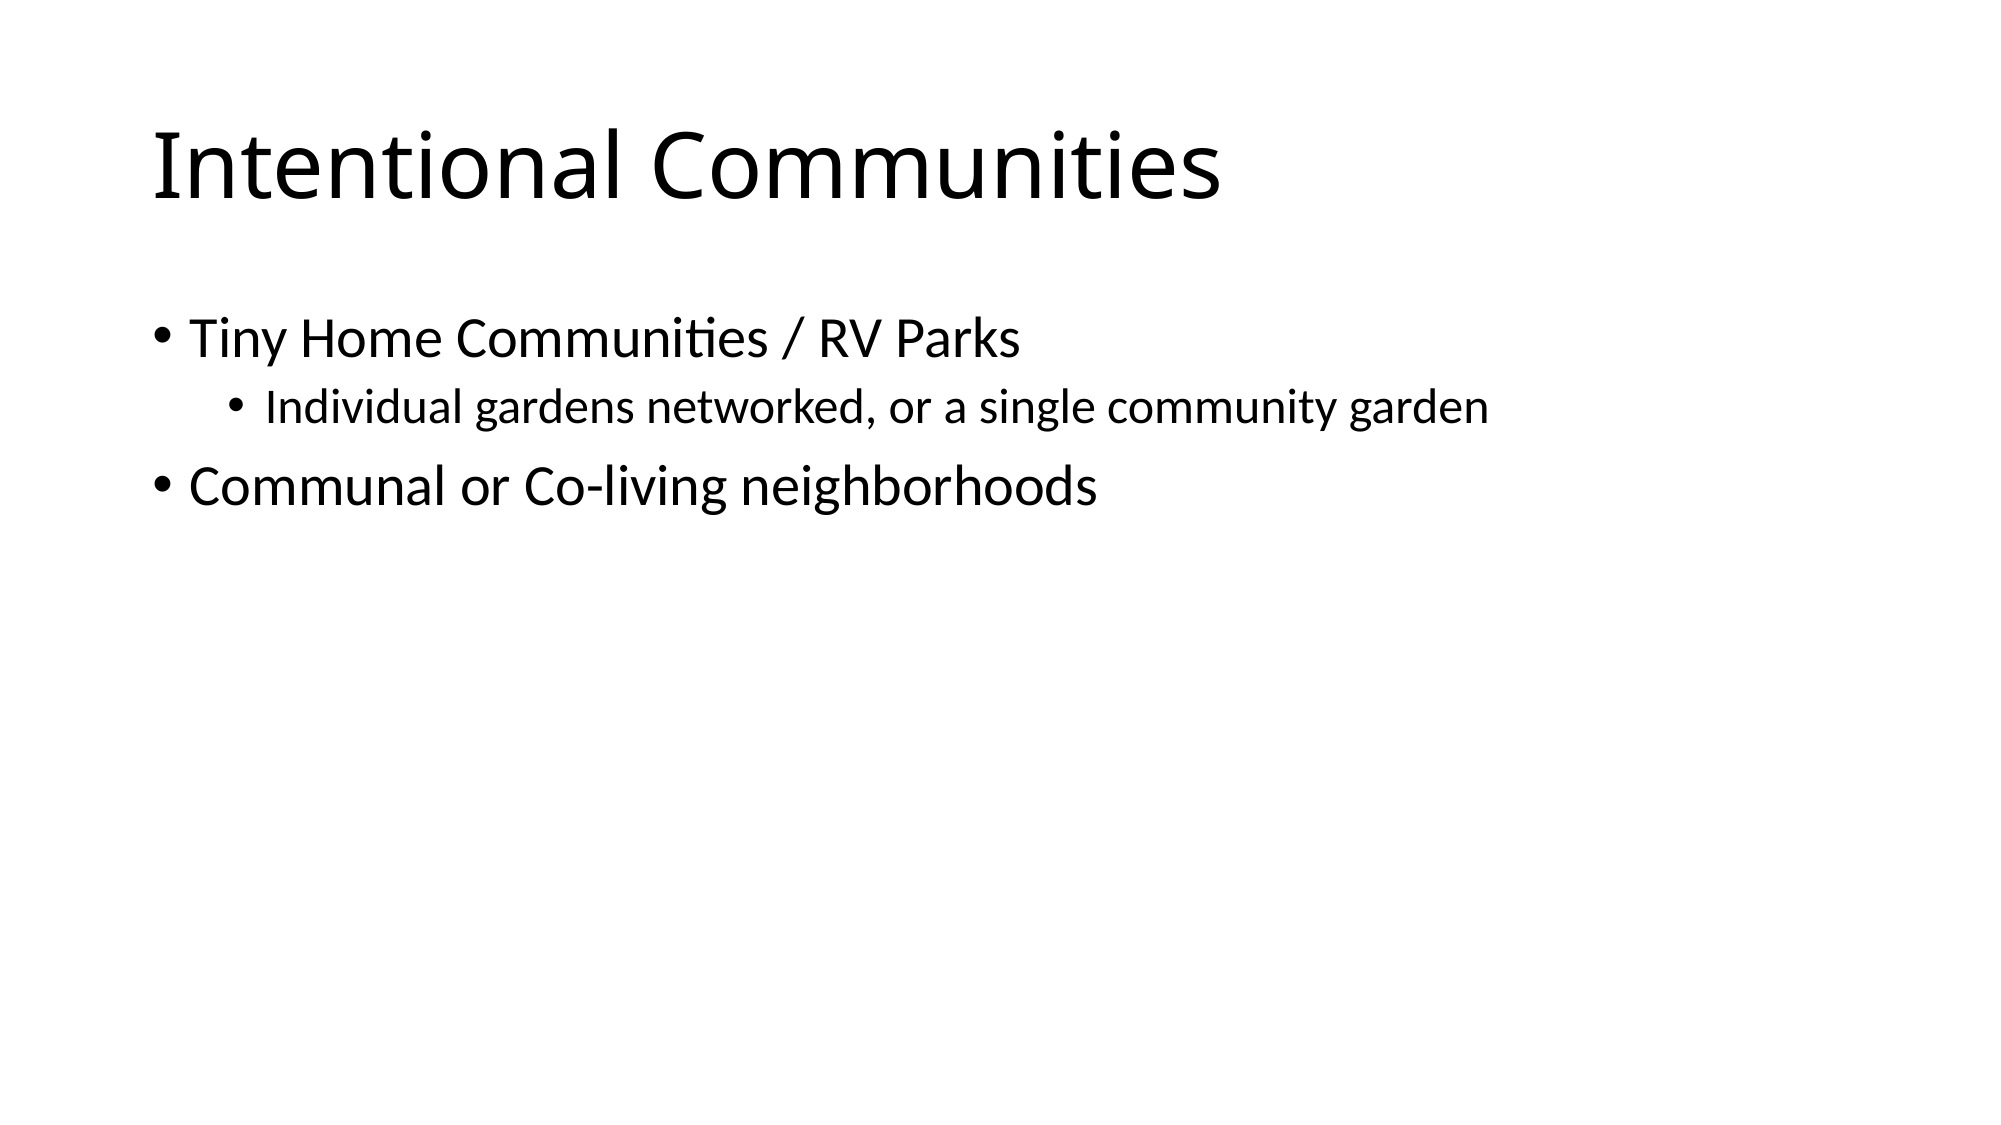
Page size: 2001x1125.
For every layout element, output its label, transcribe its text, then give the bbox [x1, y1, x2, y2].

title Intentional Communities [137, 59, 1863, 278]
list Tiny Home Communities / RV Parks Individual gardens networked, or a single community garden Communal or Co-living neighborhoods [137, 299, 1863, 1014]
